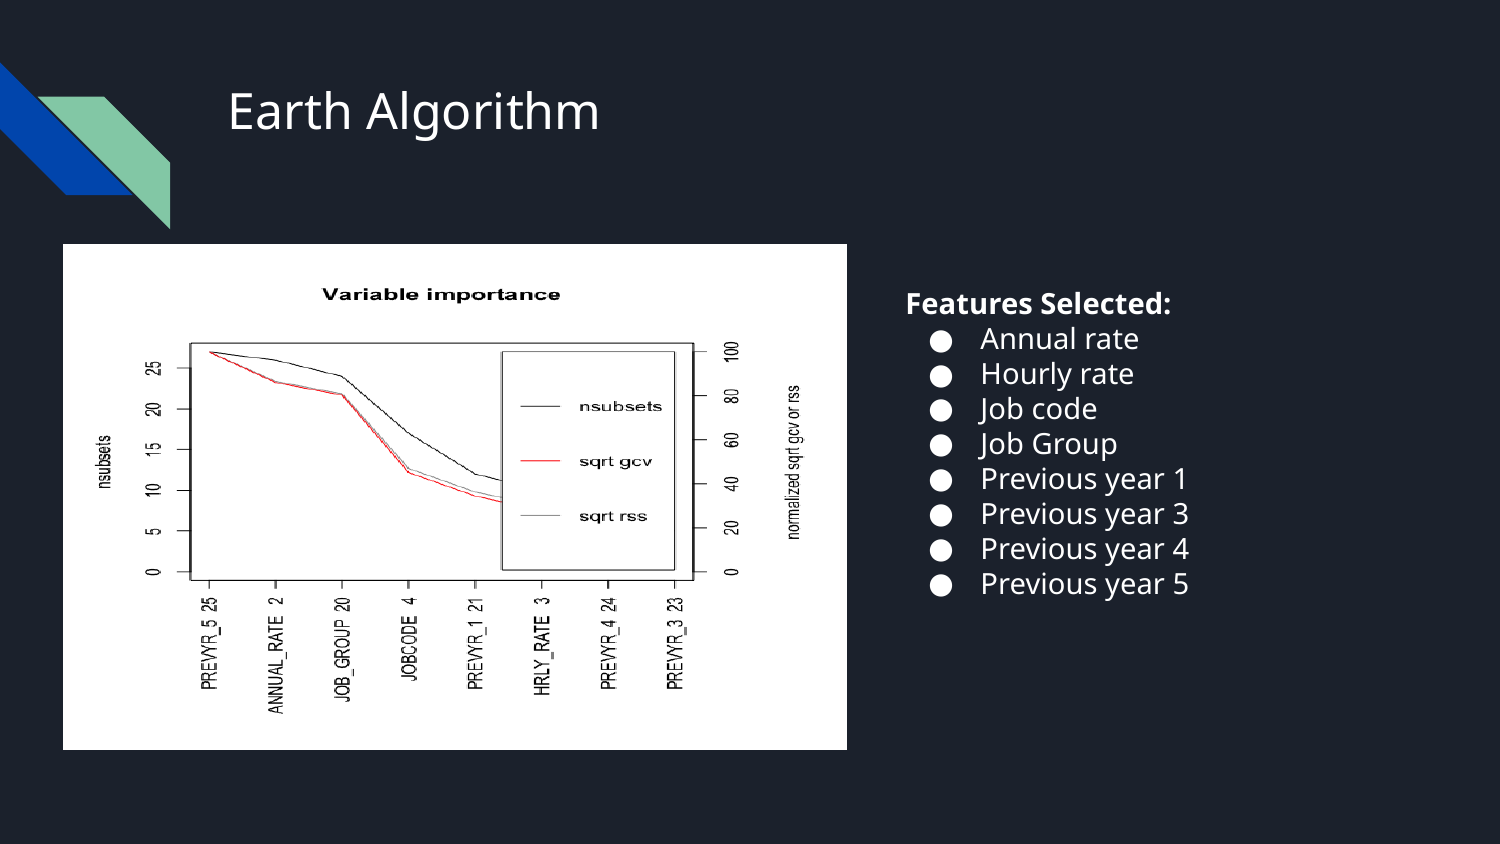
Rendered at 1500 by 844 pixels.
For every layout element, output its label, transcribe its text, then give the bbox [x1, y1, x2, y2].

title Earth Algorithm [212, 64, 1368, 215]
text_box Features Selected: Annual rate Hourly rate Job code Job Group Previous year 1 Previous year 3 Previous year 4 Previous year 5 [890, 270, 1389, 713]
picture [63, 244, 847, 750]
